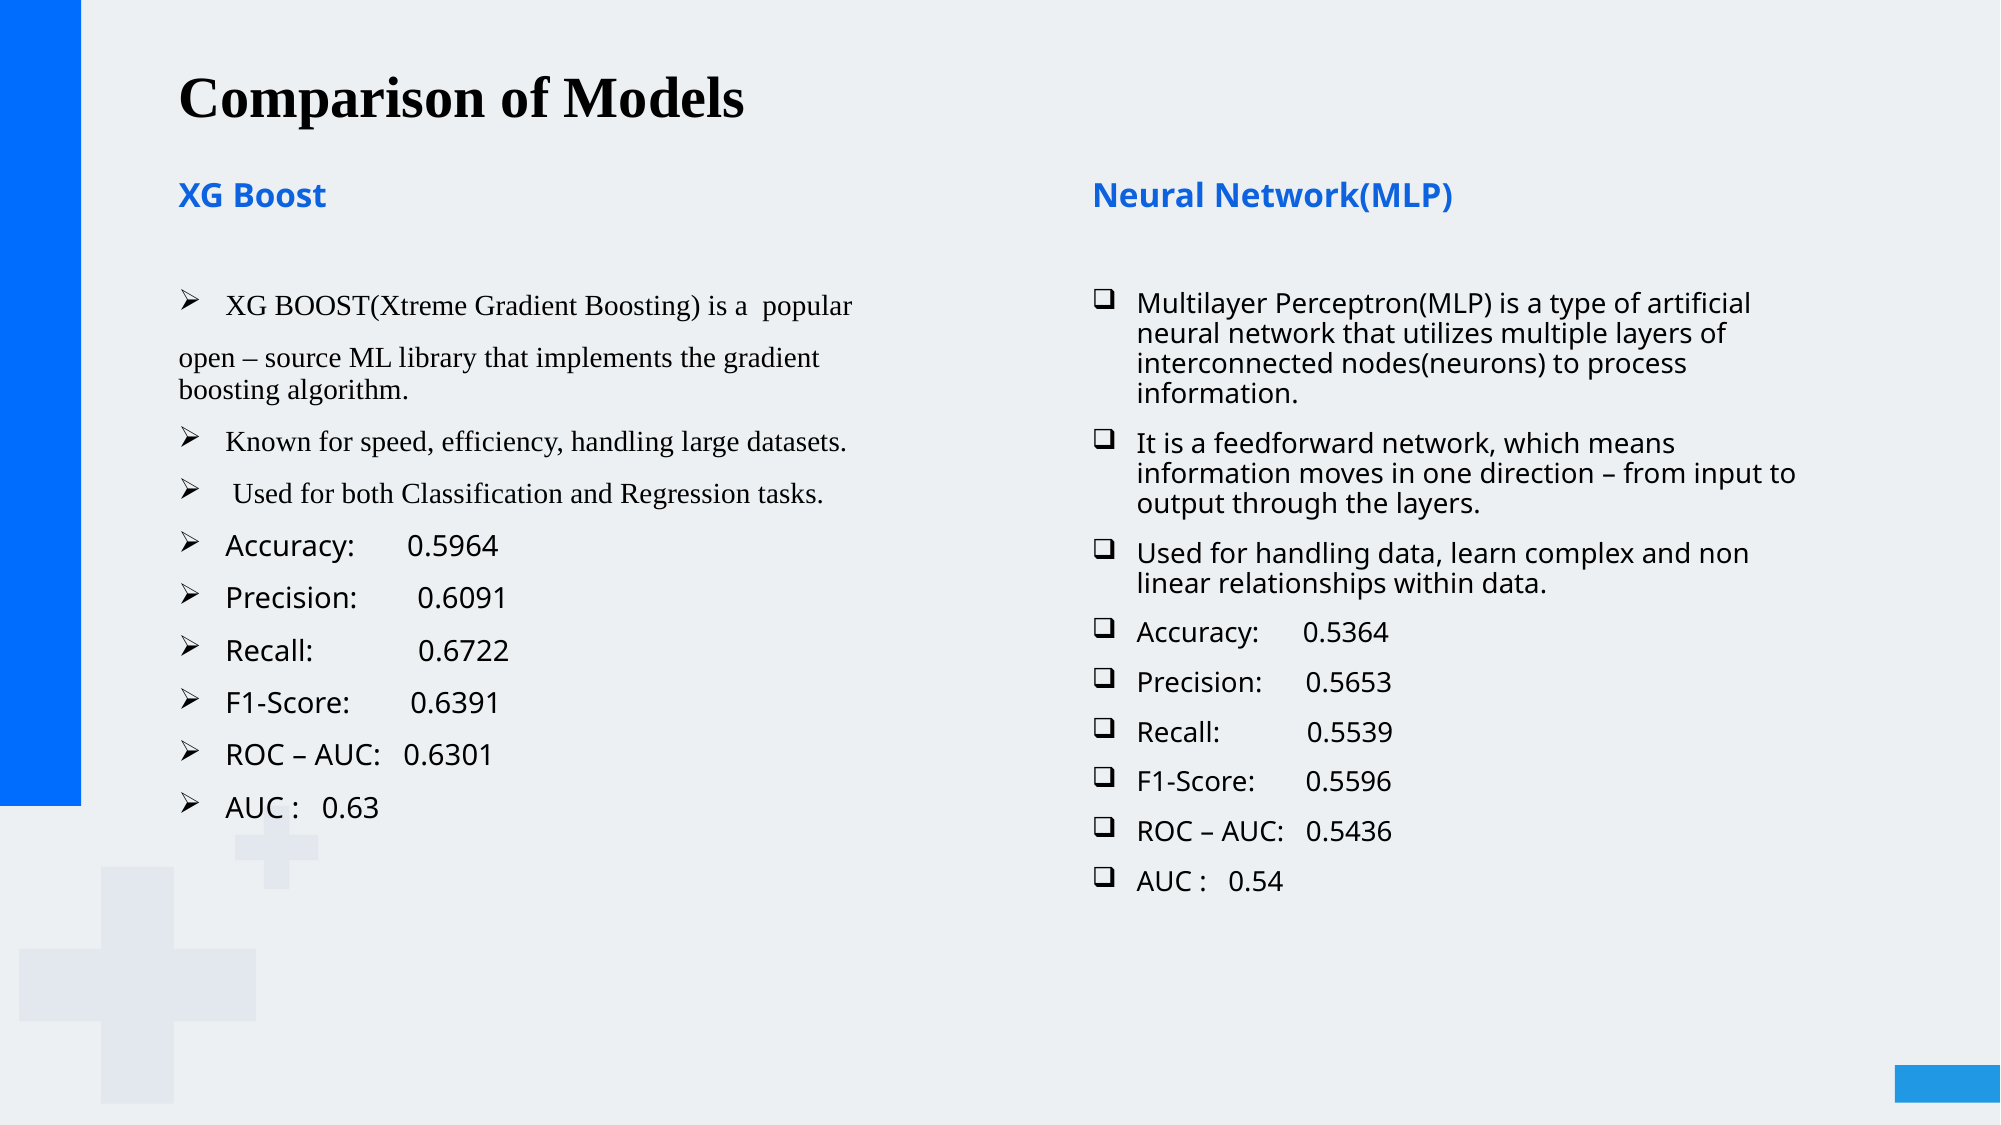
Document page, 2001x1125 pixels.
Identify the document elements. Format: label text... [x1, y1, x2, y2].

list XG BOOST(Xtreme Gradient Boosting) is a popular open – source ML library that implements the gradient boosting algorithm. Known for speed, efficiency, handling large datasets. Used for both Classification and Regression tasks. Accuracy: 0.5964 Precision: 0.6091 Recall: 0.6722 F1-Score: 0.6391 ROC – AUC: 0.6301 AUC : 0.63 [163, 282, 923, 910]
title Comparison of Models [163, 59, 1837, 150]
list Neural Network(MLP) [1077, 171, 1837, 262]
list Multilayer Perceptron(MLP) is a type of artificial neural network that utilizes multiple layers of interconnected nodes(neurons) to process information. It is a feedforward network, which means information moves in one direction – from input to output through the layers. Used for handling data, learn complex and non linear relationships within data. Accuracy: 0.5364 Precision: 0.5653 Recall: 0.5539 F1-Score: 0.5596 ROC – AUC: 0.5436 AUC : 0.54 [1077, 282, 1837, 910]
list XG Boost [163, 171, 923, 262]
